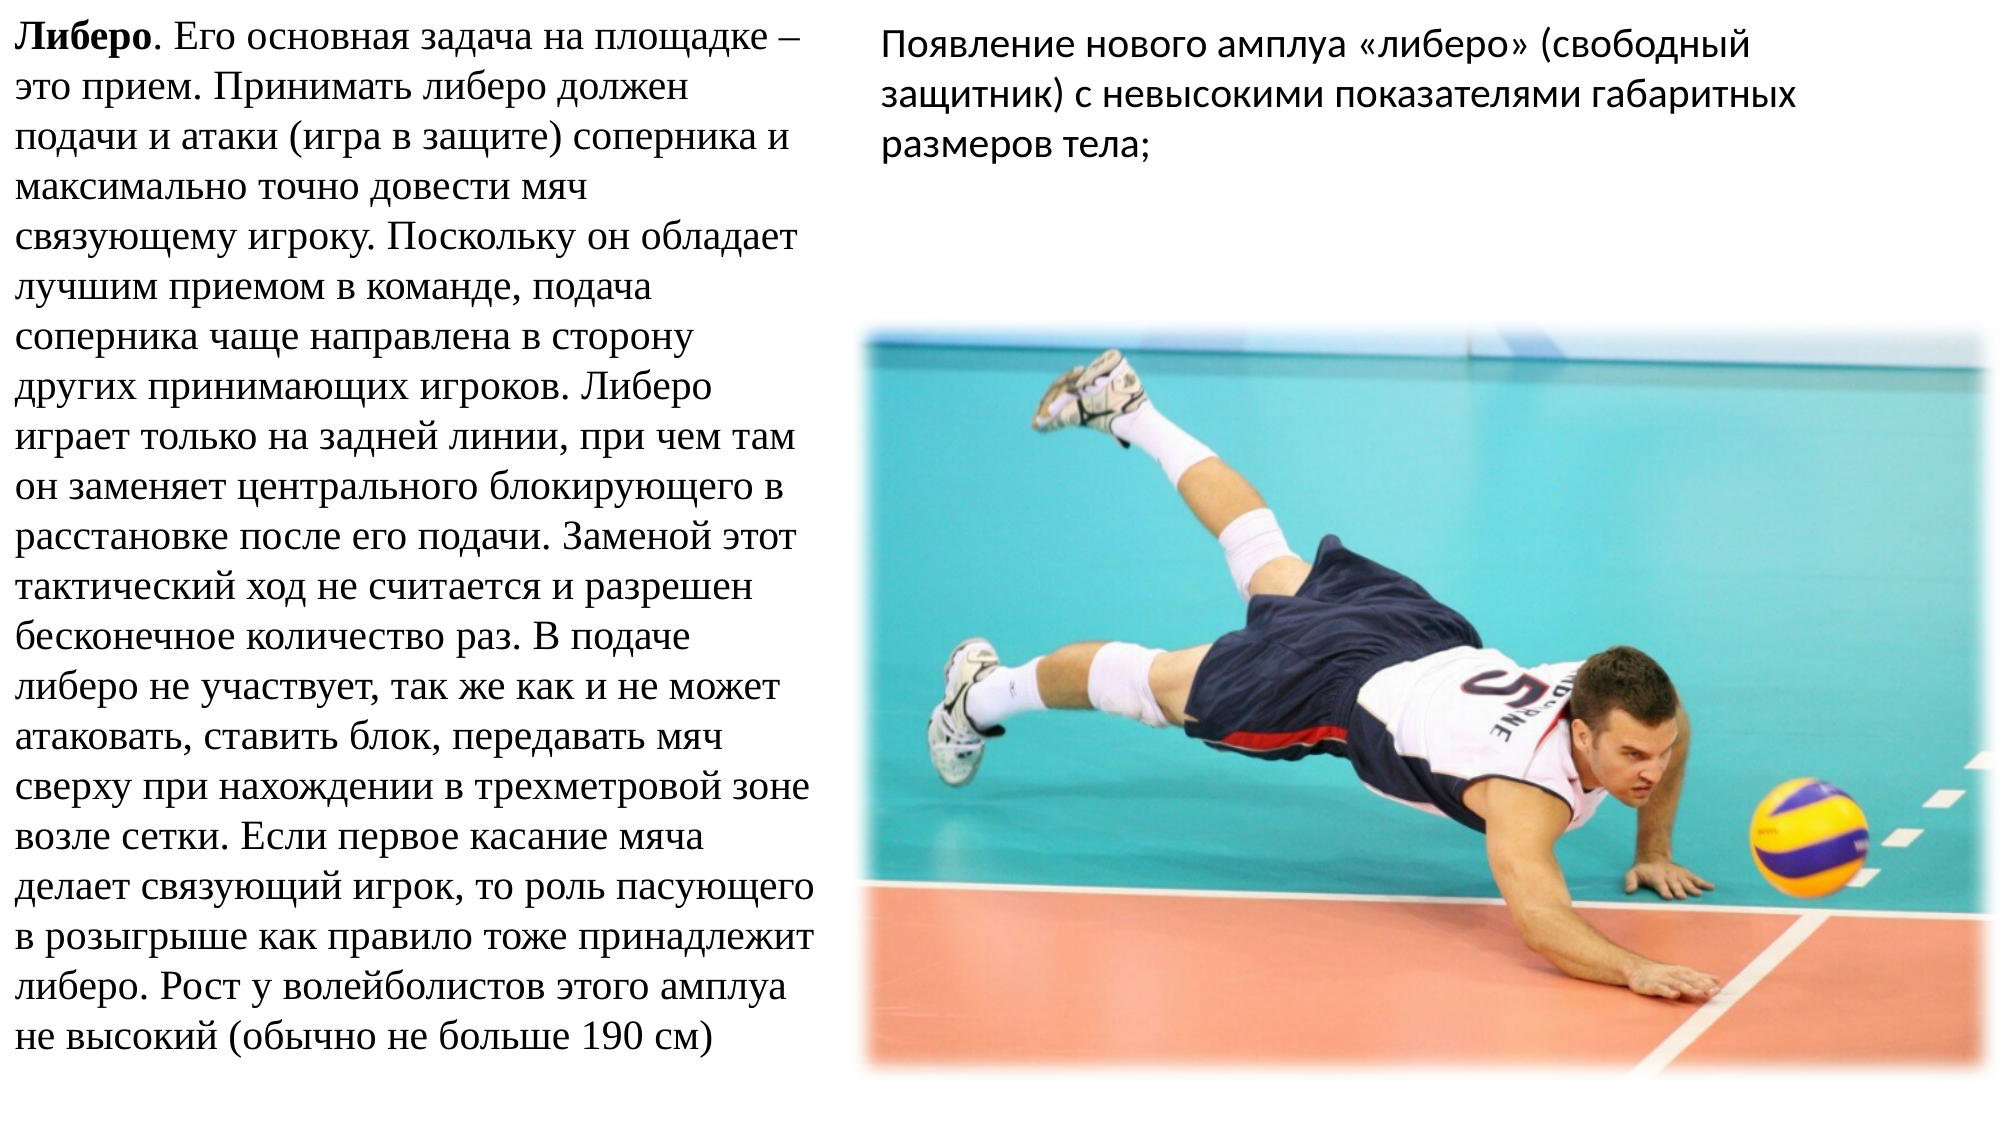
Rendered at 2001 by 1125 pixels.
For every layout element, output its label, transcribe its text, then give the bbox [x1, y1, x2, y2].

picture [851, 317, 2000, 1083]
text_box Появление нового амплуа «либеро» (свободный защитник) с невысокими показателями габаритных размеров тела; [865, 8, 1866, 174]
text_box Либеро. Его основная задача на площадке – это прием. Принимать либеро должен подачи и атаки (игра в защите) соперника и максимально точно довести мяч связующему игроку. Поскольку он обладает лучшим приемом в команде, подача соперника чаще направлена в сторону других принимающих игроков. Либеро играет только на задней линии, при чем там он заменяет центрального блокирующего в расстановке после его подачи. Заменой этот тактический ход не считается и разрешен бесконечное количество раз. В подаче либеро не участвует, так же как и не может атаковать, ставить блок, передавать мяч сверху при нахождении в трехметровой зоне возле сетки. Если первое касание мяча делает связующий игрок, то роль пасующего в розыгрыше как правило тоже принадлежит либеро. Рост у волейболистов этого амплуа не высокий (обычно не больше 190 см) [0, 0, 832, 1066]
